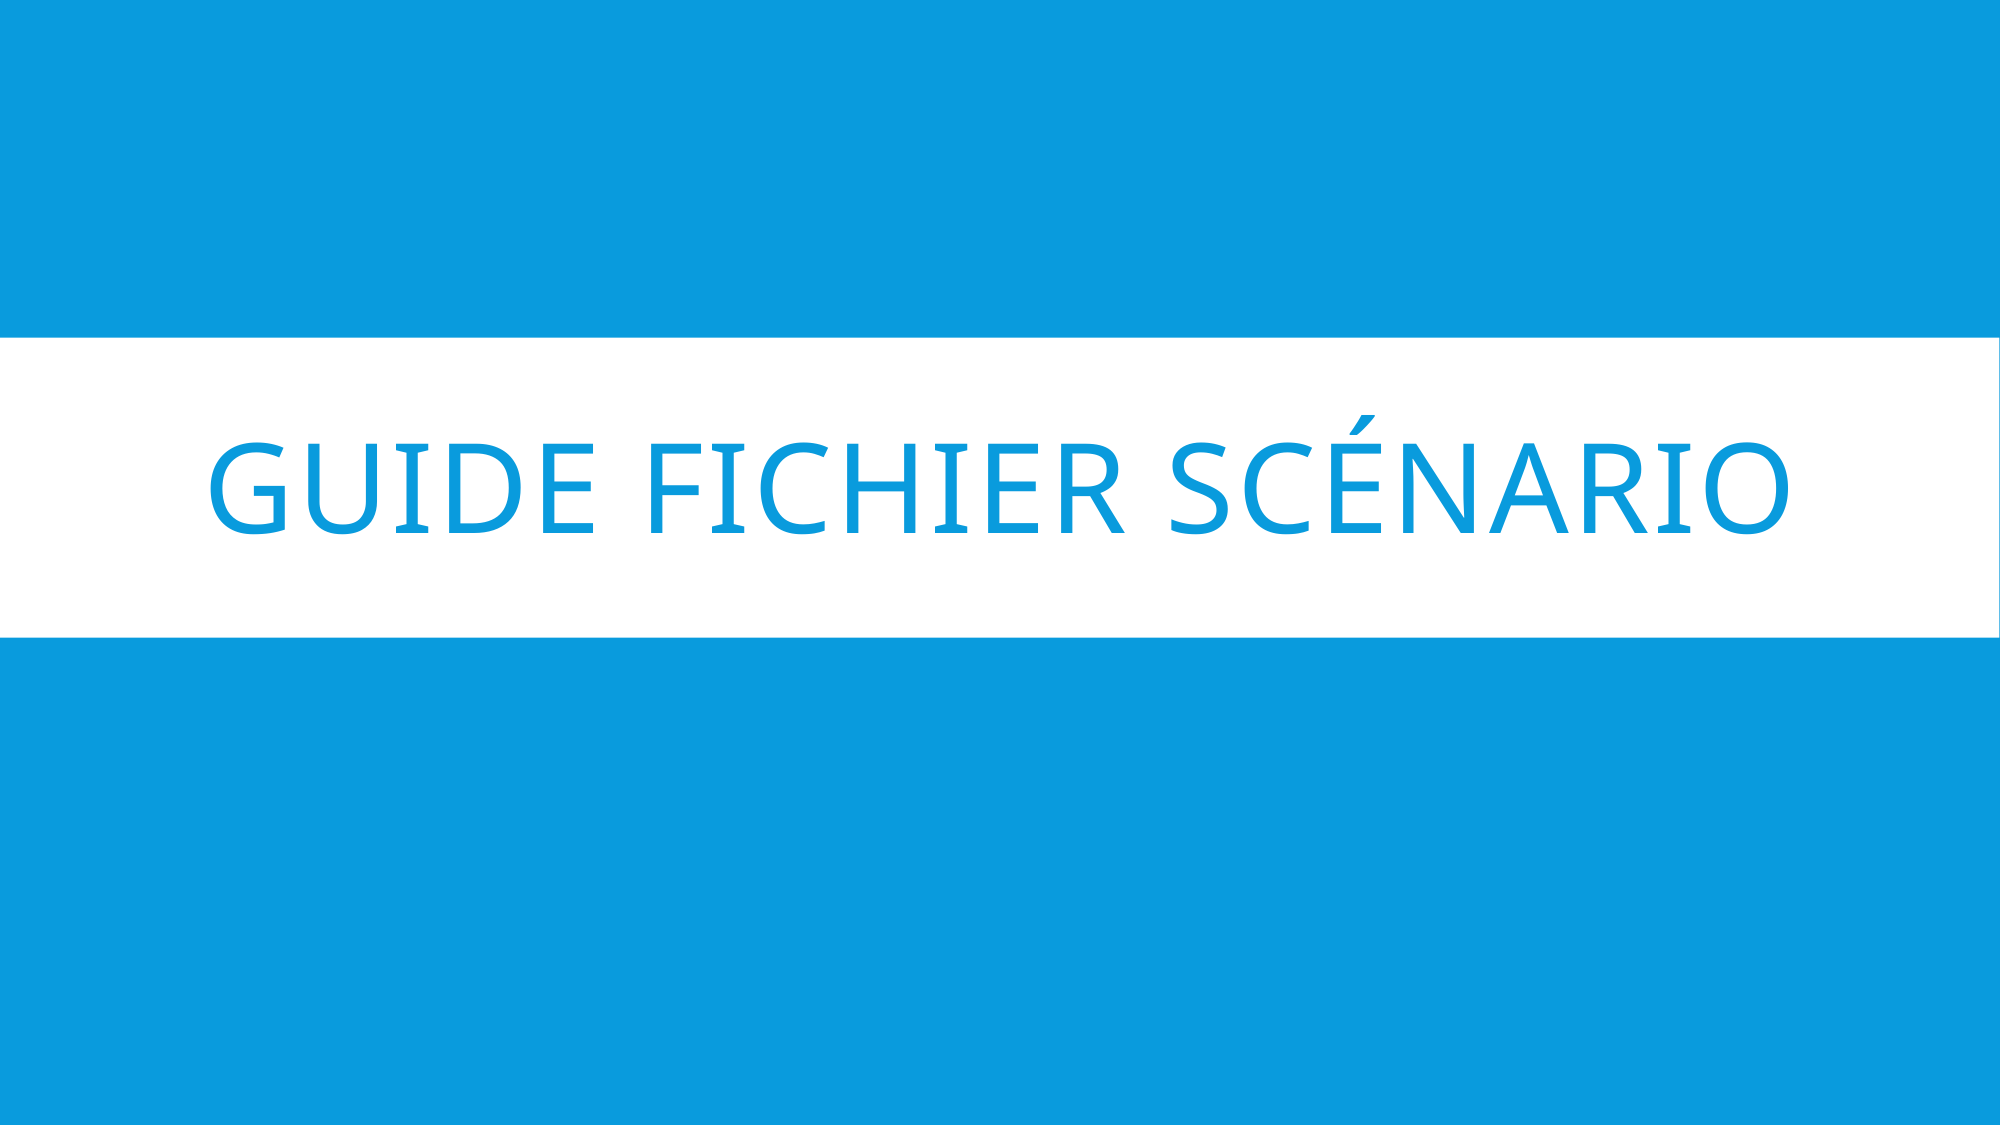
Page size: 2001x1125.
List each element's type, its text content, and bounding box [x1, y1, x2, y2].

title Guide Fichier scénario [60, 355, 1942, 641]
